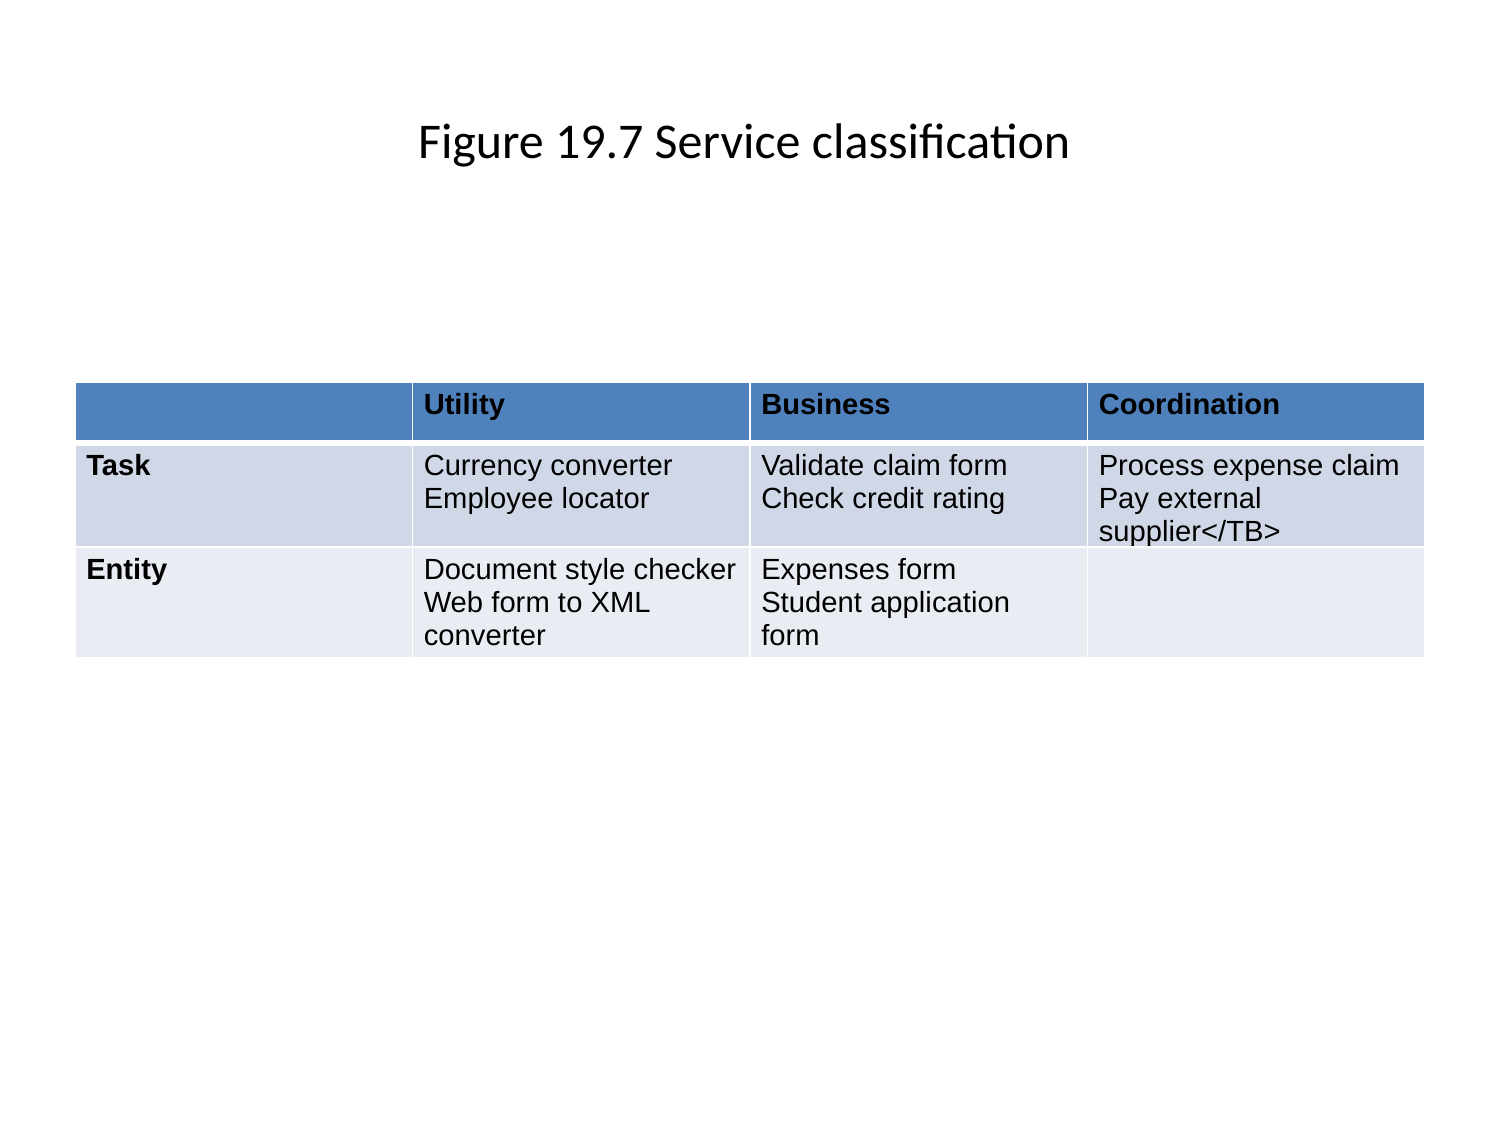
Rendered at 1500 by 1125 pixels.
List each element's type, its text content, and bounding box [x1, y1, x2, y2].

table_cell Validate claim form Check credit rating [751, 446, 1087, 546]
table_header Coordination [1088, 383, 1424, 440]
table_header Utility [413, 383, 749, 440]
table_cell Process expense claim Pay external supplier</TB> [1088, 446, 1424, 546]
table_cell Expenses form Student application form [751, 548, 1087, 657]
table_cell Currency converter Employee locator [413, 446, 749, 546]
title Figure 19.7 Service classification [75, 45, 1425, 233]
table_cell Entity [76, 548, 412, 657]
table_header [76, 383, 412, 440]
table_header Business [751, 383, 1087, 440]
table_cell [1088, 548, 1424, 657]
table_cell Task [76, 446, 412, 546]
table_cell Document style checker Web form to XML converter [413, 548, 749, 657]
